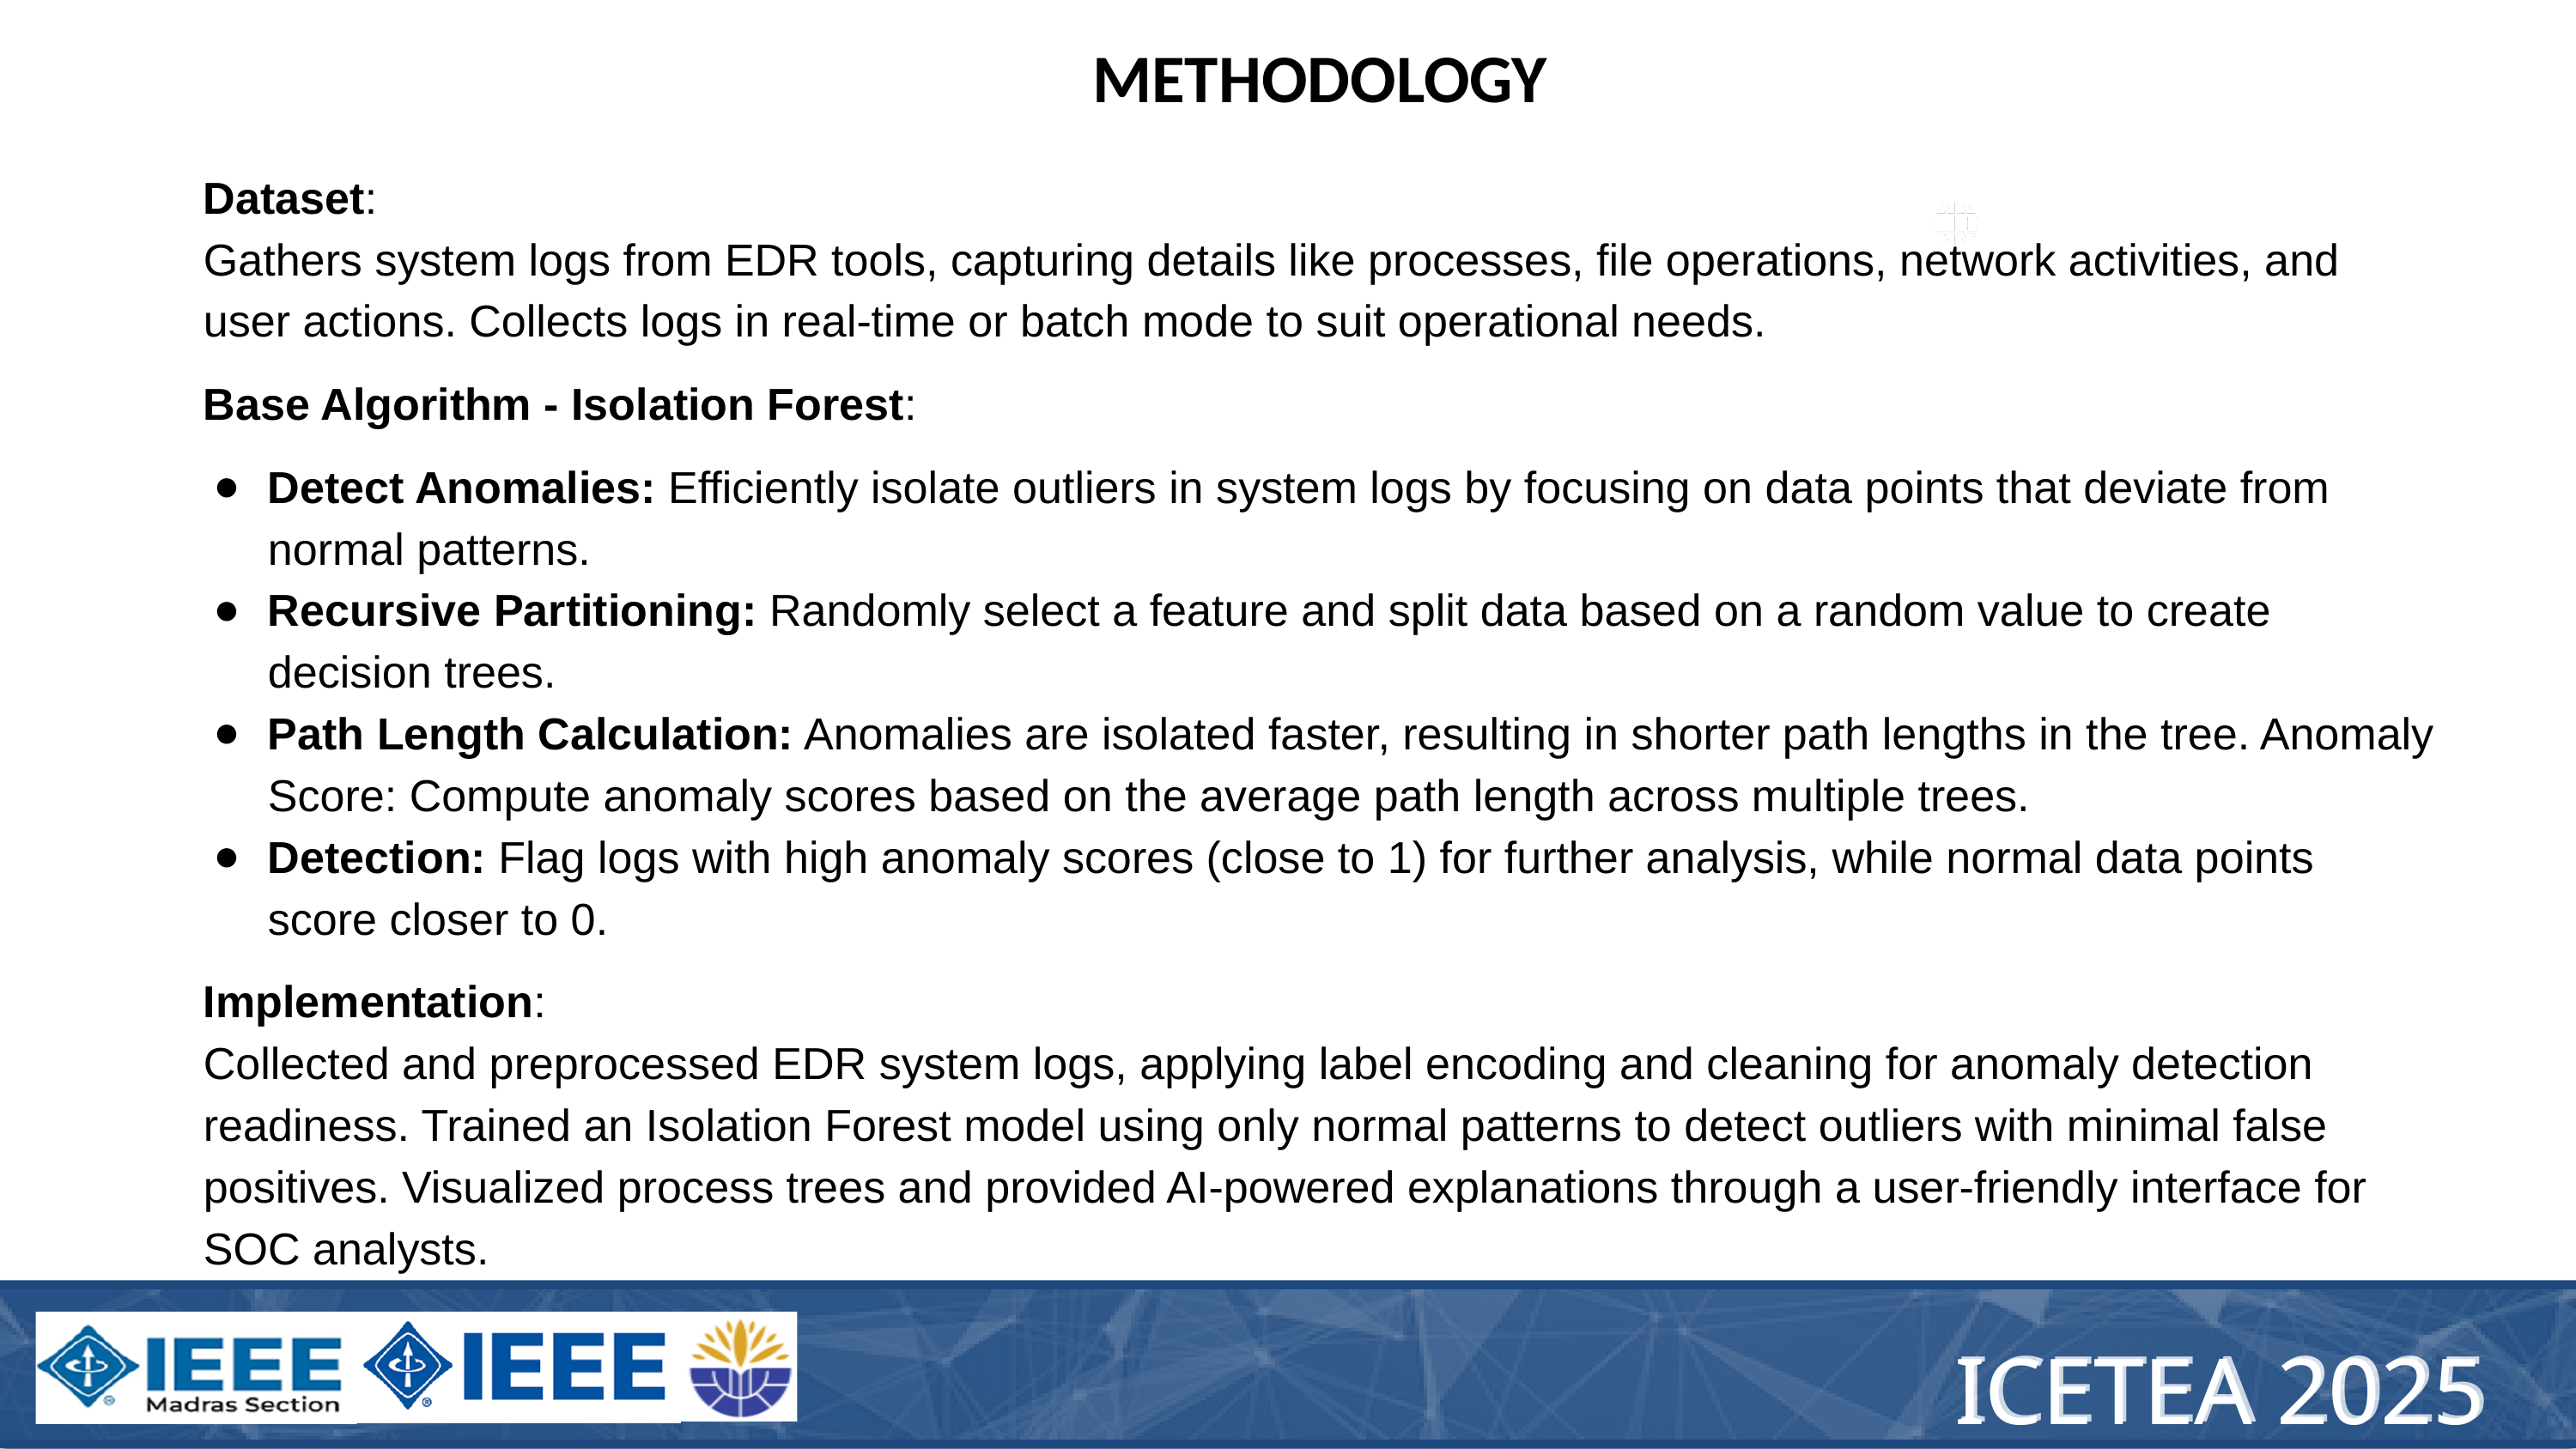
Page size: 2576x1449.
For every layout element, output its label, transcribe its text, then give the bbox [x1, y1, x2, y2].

text_box [43, 43, 466, 466]
text_box Dataset: Gathers system logs from EDR tools, capturing details like processes, file operations, network activities, and user actions. Collects logs in real-time or batch mode to suit operational needs. Base Algorithm - Isolation Forest: Detect Anomalies: Efficiently isolate outliers in system logs by focusing on data points that deviate from normal patterns. Recursive Partitioning: Randomly select a feature and split data based on a random value to create decision trees. Path Length Calculation: Anomalies are isolated faster, resulting in shorter path lengths in the tree. Anomaly Score: Compute anomaly scores based on the average path length across multiple trees. Detection: Flag logs with high anomaly scores (close to 1) for further analysis, while normal data points score closer to 0. Implementation: Collected and preprocessed EDR system logs, applying label encoding and cleaning for anomaly detection readiness. Trained an Isolation Forest model using only normal patterns to detect outliers with minimal false positives. Visualized process trees and provided AI-powered explanations through a user-friendly interface for SOC analysts. [190, 148, 2450, 1277]
text_box METHODOLOGY [190, 21, 2450, 130]
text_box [0, 1279, 2576, 1449]
